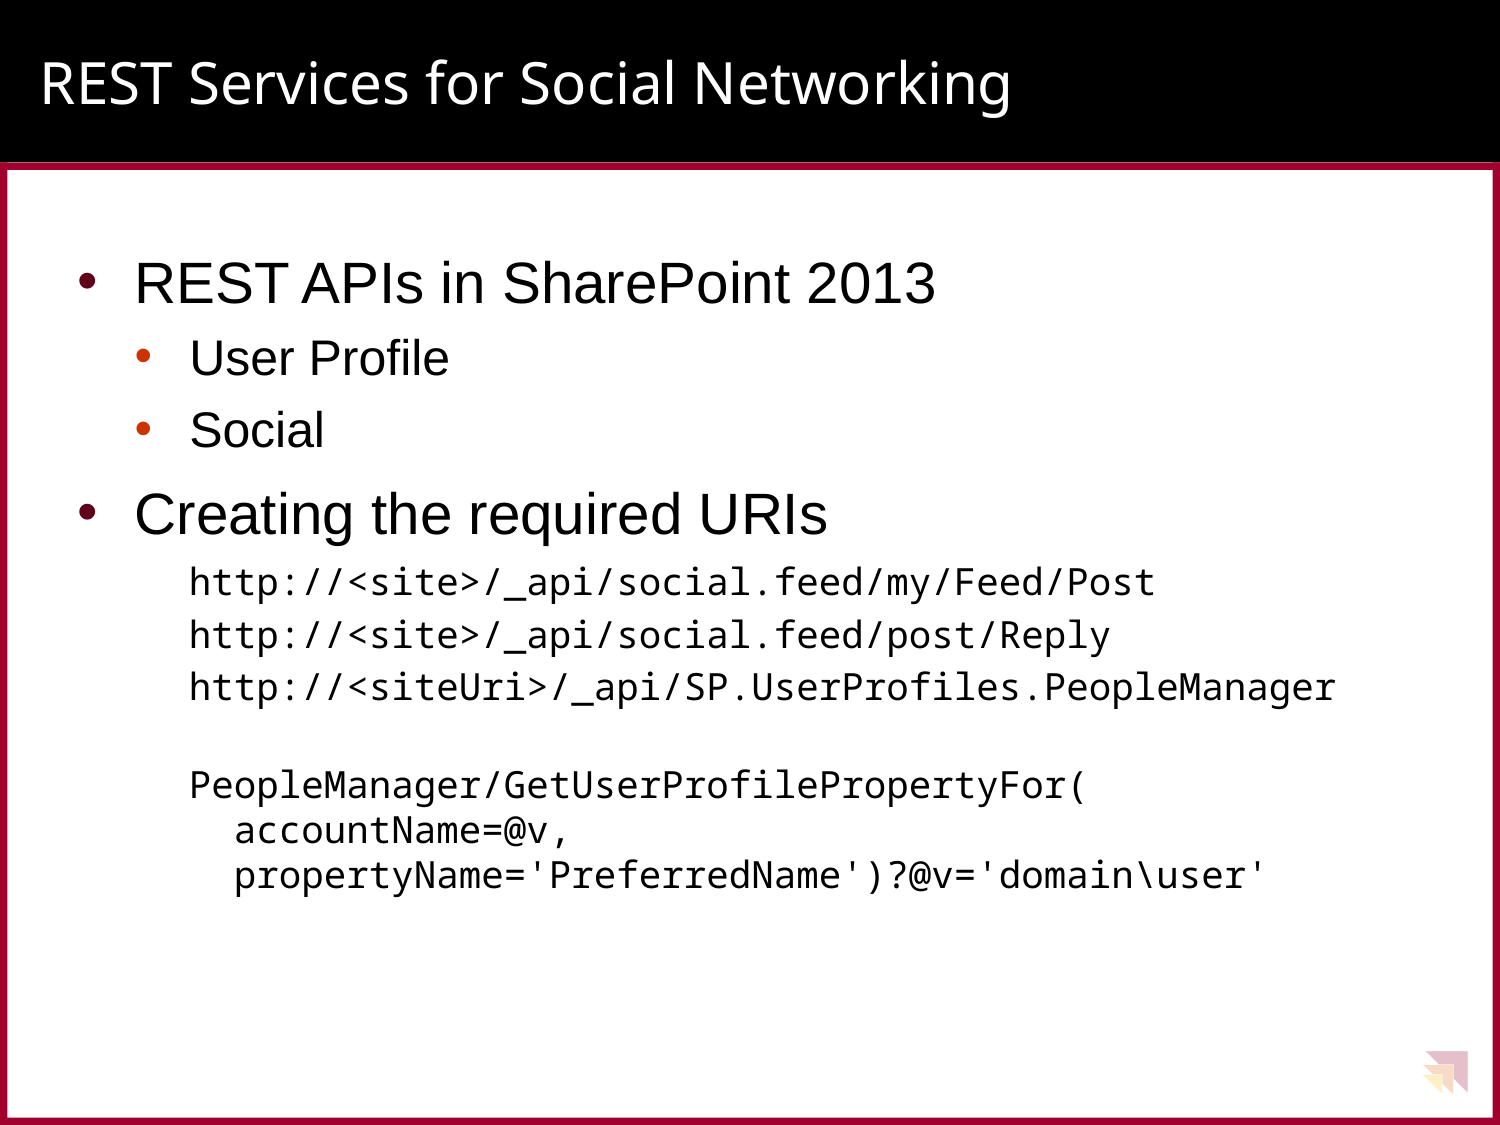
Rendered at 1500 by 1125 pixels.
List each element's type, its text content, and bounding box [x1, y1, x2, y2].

list REST APIs in SharePoint 2013 User Profile Social Creating the required URIs http://<site>/_api/social.feed/my/Feed/Post http://<site>/_api/social.feed/post/Reply http://<siteUri>/_api/SP.UserProfiles.PeopleManager PeopleManager/GetUserProfilePropertyFor( accountName=@v, propertyName='PreferredName')?@v='domain\user' [62, 237, 1438, 1088]
title REST Services for Social Networking [24, 12, 1438, 150]
